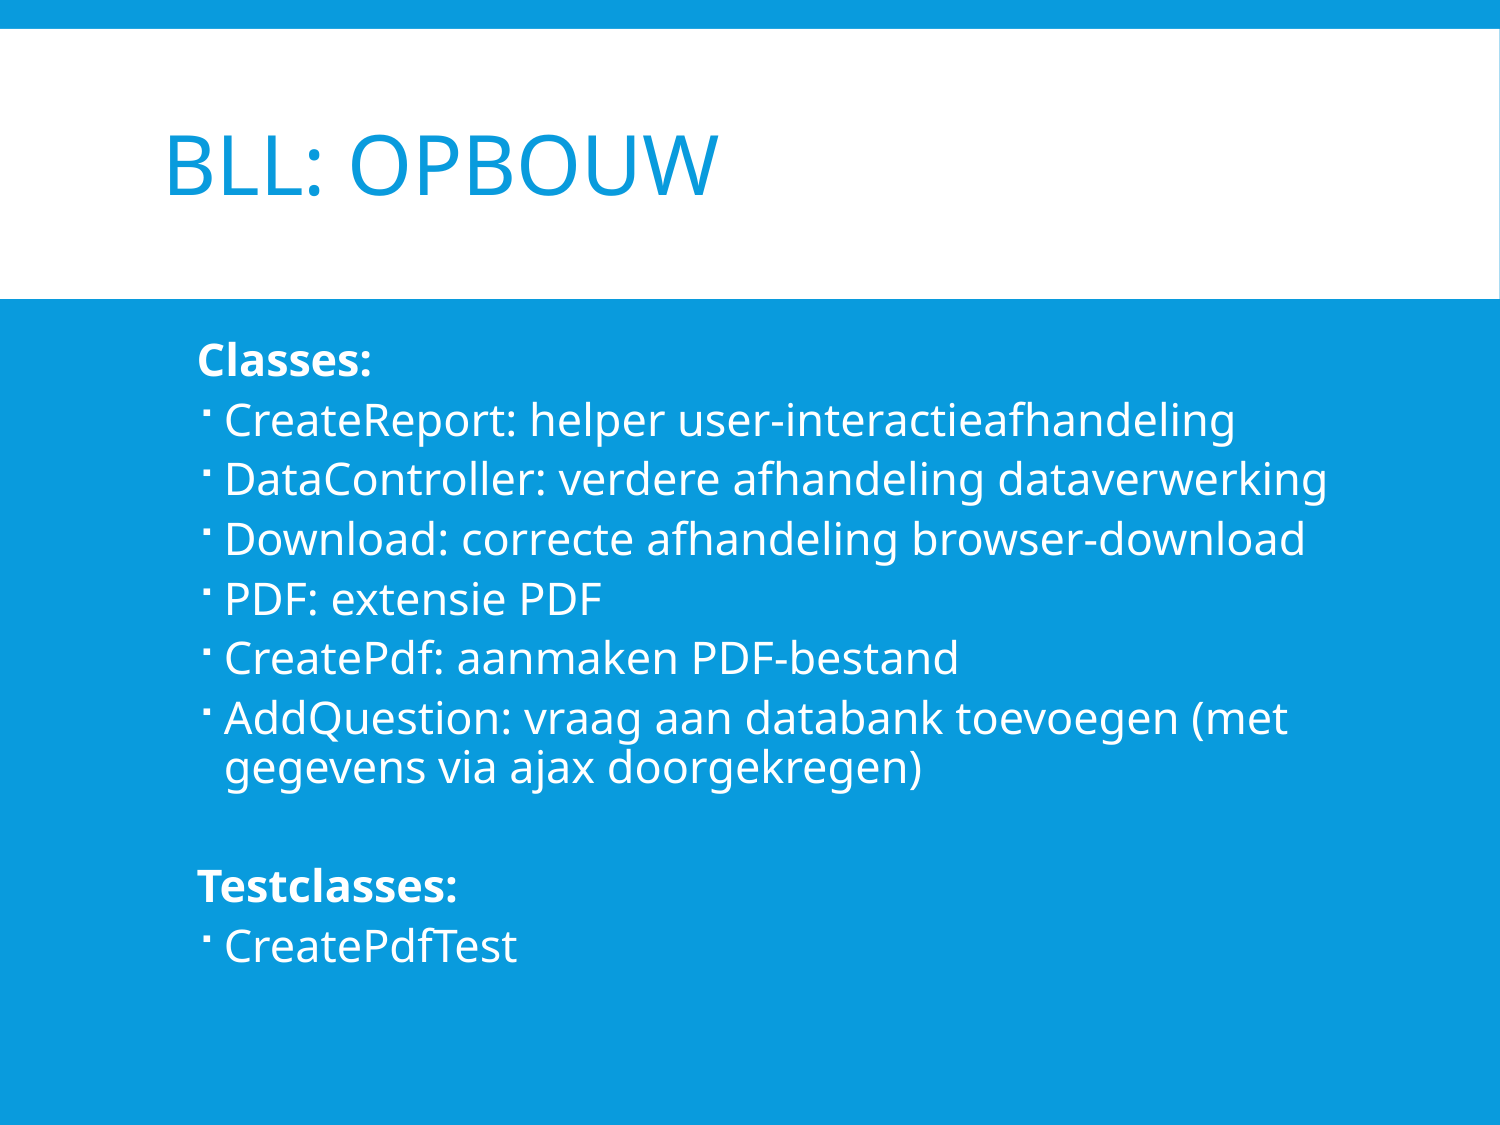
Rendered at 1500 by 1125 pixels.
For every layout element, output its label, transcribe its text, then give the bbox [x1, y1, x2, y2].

list Classes: CreateReport: helper user-interactieafhandeling DataController: verdere afhandeling dataverwerking Download: correcte afhandeling browser-download PDF: extensie PDF CreatePdf: aanmaken PDF-bestand AddQuestion: vraag aan databank toevoegen (met gegevens via ajax doorgekregen) Testclasses: CreatePdfTest [147, 329, 1352, 1020]
title BLL: Opbouw [147, 46, 1352, 295]
